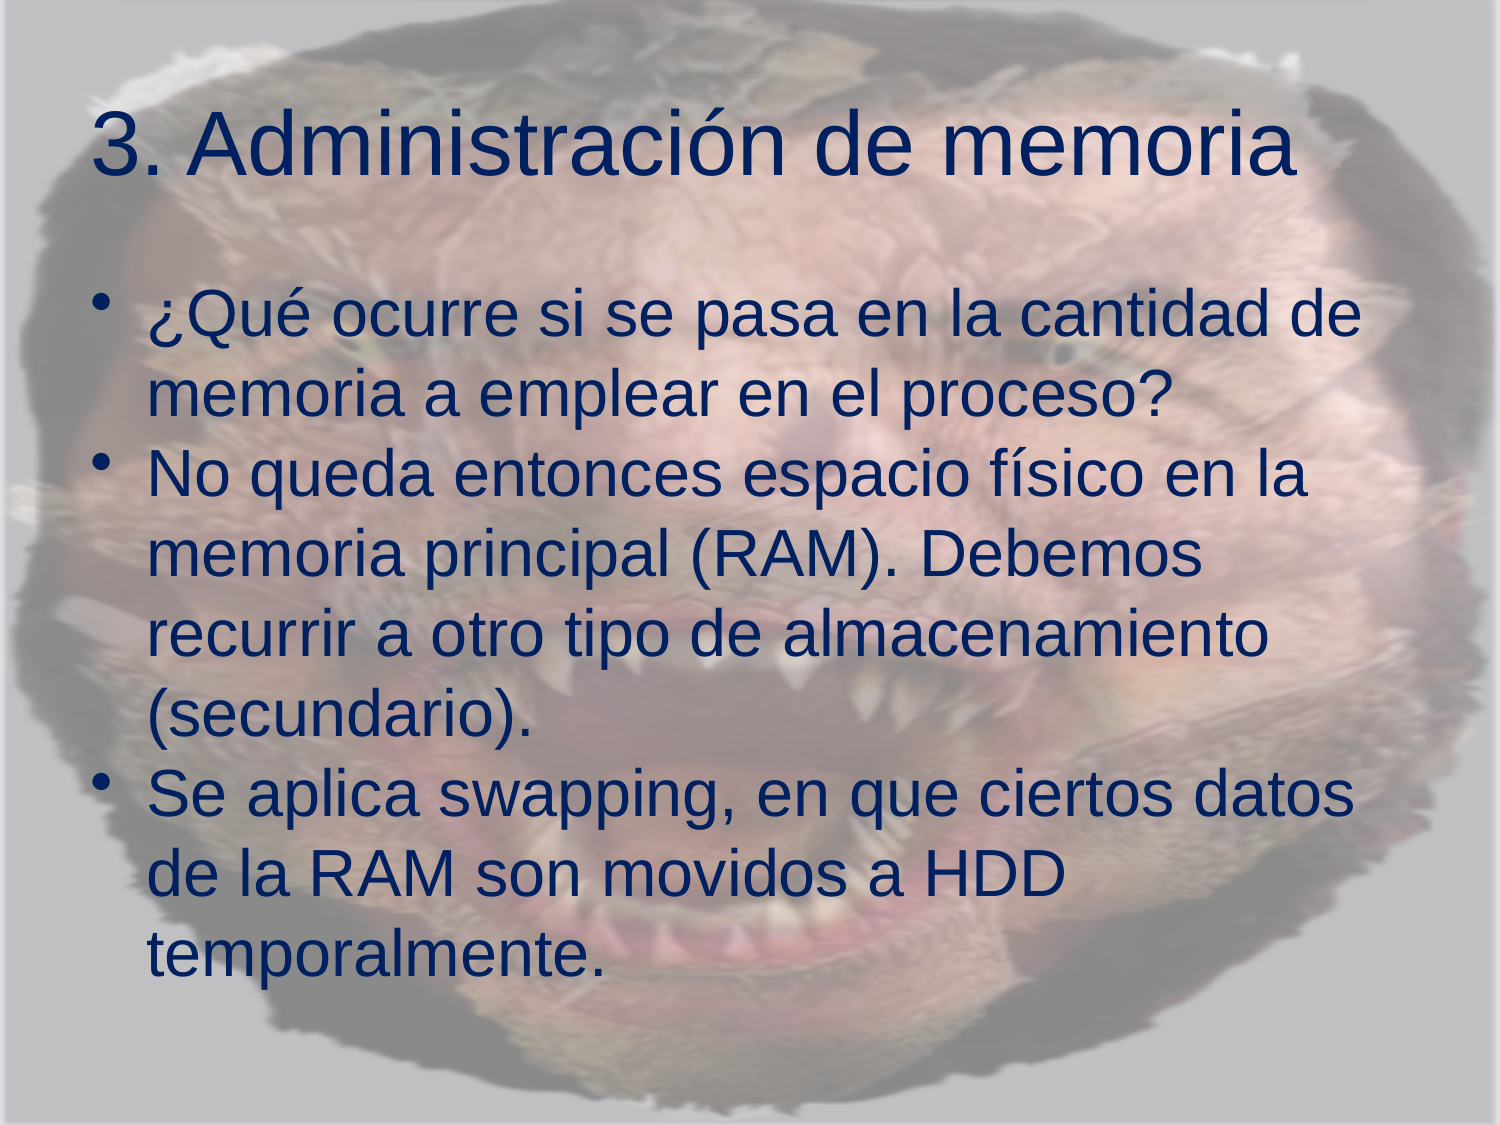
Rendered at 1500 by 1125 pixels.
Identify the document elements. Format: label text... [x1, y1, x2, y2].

list ¿Qué ocurre si se pasa en la cantidad de memoria a emplear en el proceso? No queda entonces espacio físico en la memoria principal (RAM). Debemos recurrir a otro tipo de almacenamiento (secundario). Se aplica swapping, en que ciertos datos de la RAM son movidos a HDD temporalmente. [75, 262, 1425, 1005]
title 3. Administración de memoria [75, 45, 1425, 233]
